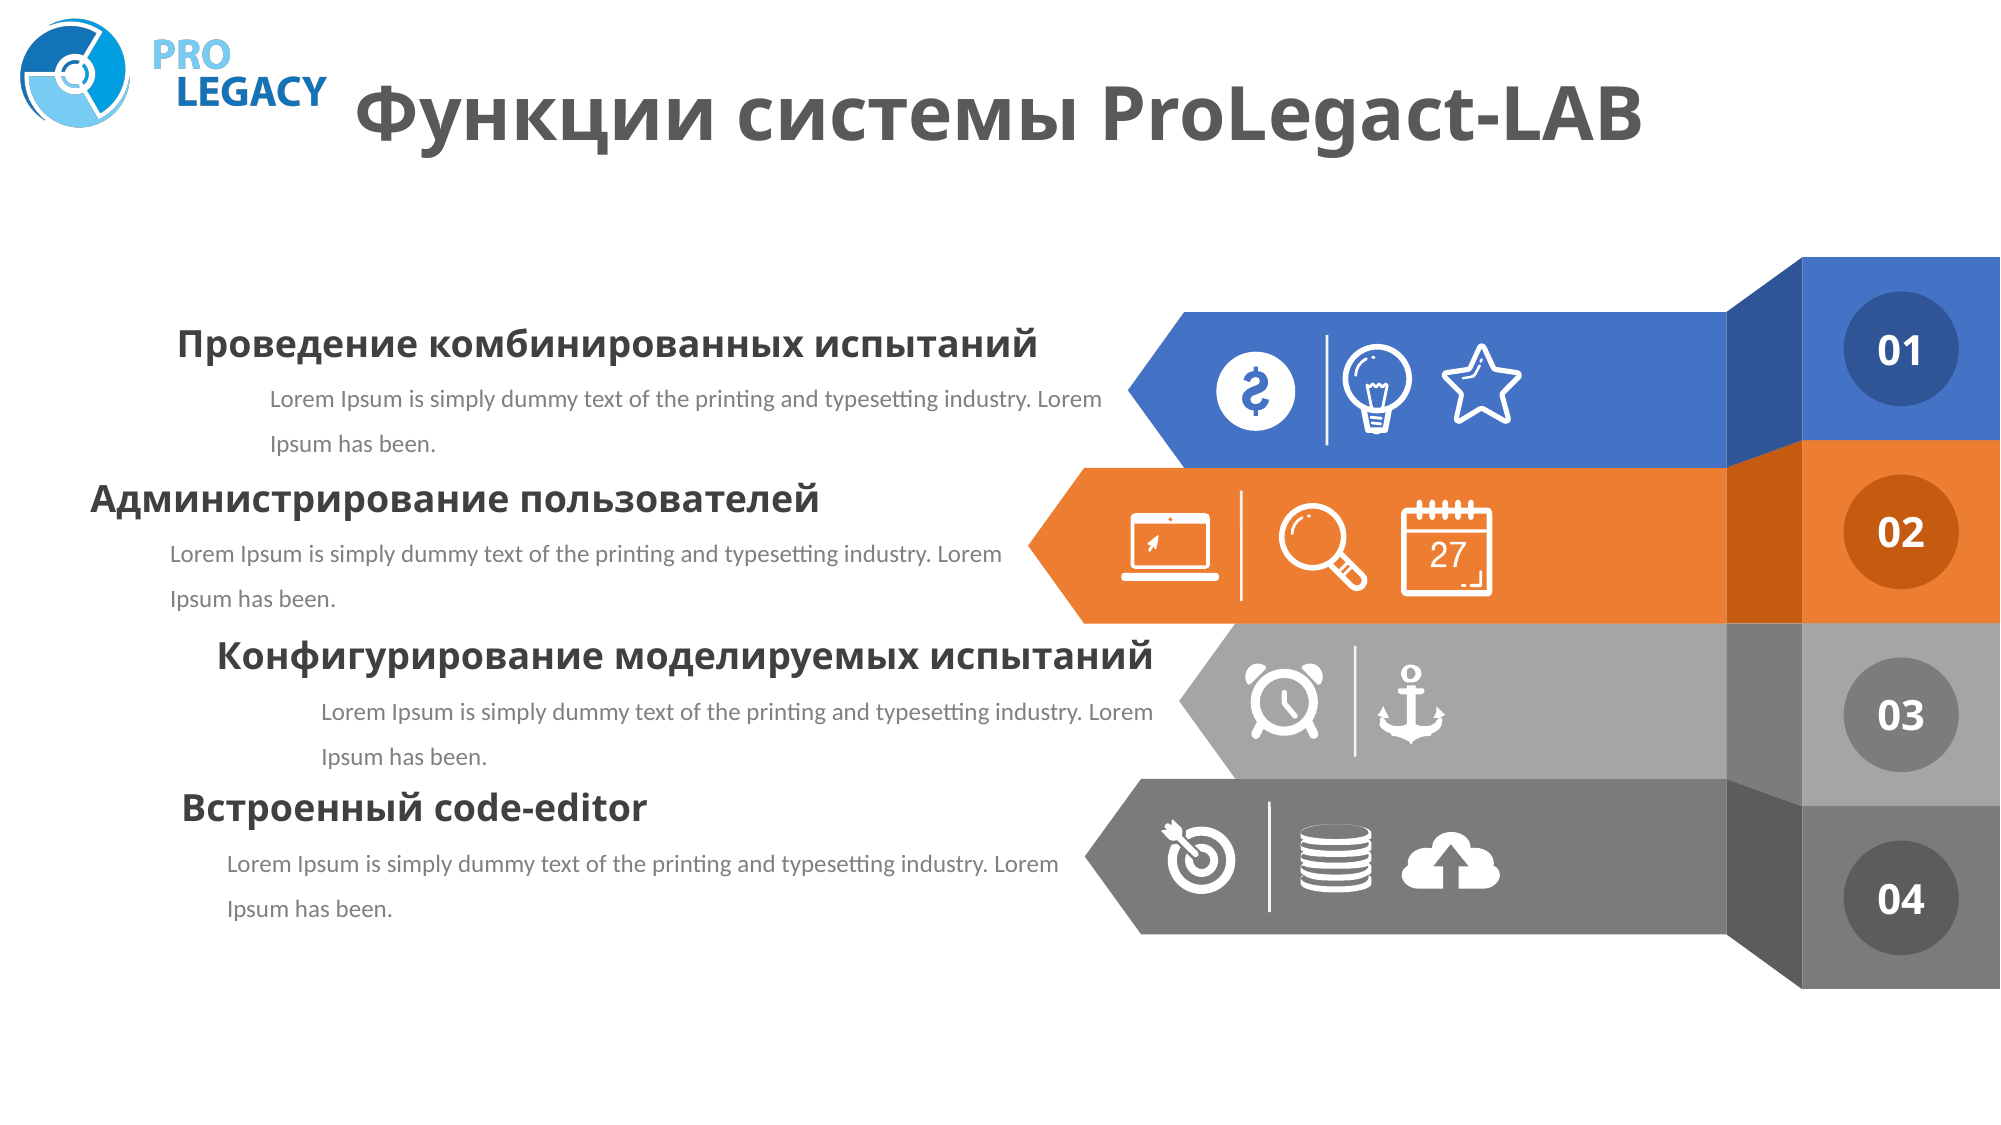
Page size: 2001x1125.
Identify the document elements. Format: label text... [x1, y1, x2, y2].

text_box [1028, 257, 2000, 990]
text_box Встроенный code-editor [166, 776, 664, 837]
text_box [1400, 499, 1493, 597]
text_box Администрирование пользователей [75, 467, 836, 528]
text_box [1377, 664, 1446, 745]
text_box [1441, 343, 1523, 424]
text_box Проведение комбинированных испытаний [161, 312, 1028, 373]
picture [0, 0, 347, 146]
text_box Lorem Ipsum is simply dummy text of the printing and typesetting industry. Lorem Ipsum has been. [170, 515, 1028, 621]
text_box Функции системы ProLegact-LAB [339, 58, 1660, 164]
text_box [1342, 343, 1412, 435]
text_box Lorem Ipsum is simply dummy text of the printing and typesetting industry. Lorem Ipsum has been. [227, 824, 1028, 930]
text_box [1278, 503, 1368, 592]
text_box Lorem Ipsum is simply dummy text of the printing and typesetting industry. Lorem Ipsum has been. [321, 672, 1028, 778]
text_box Lorem Ipsum is simply dummy text of the printing and typesetting industry. Lorem Ipsum has been. [270, 360, 1028, 466]
text_box Конфигурирование моделируемых испытаний [201, 624, 1028, 685]
